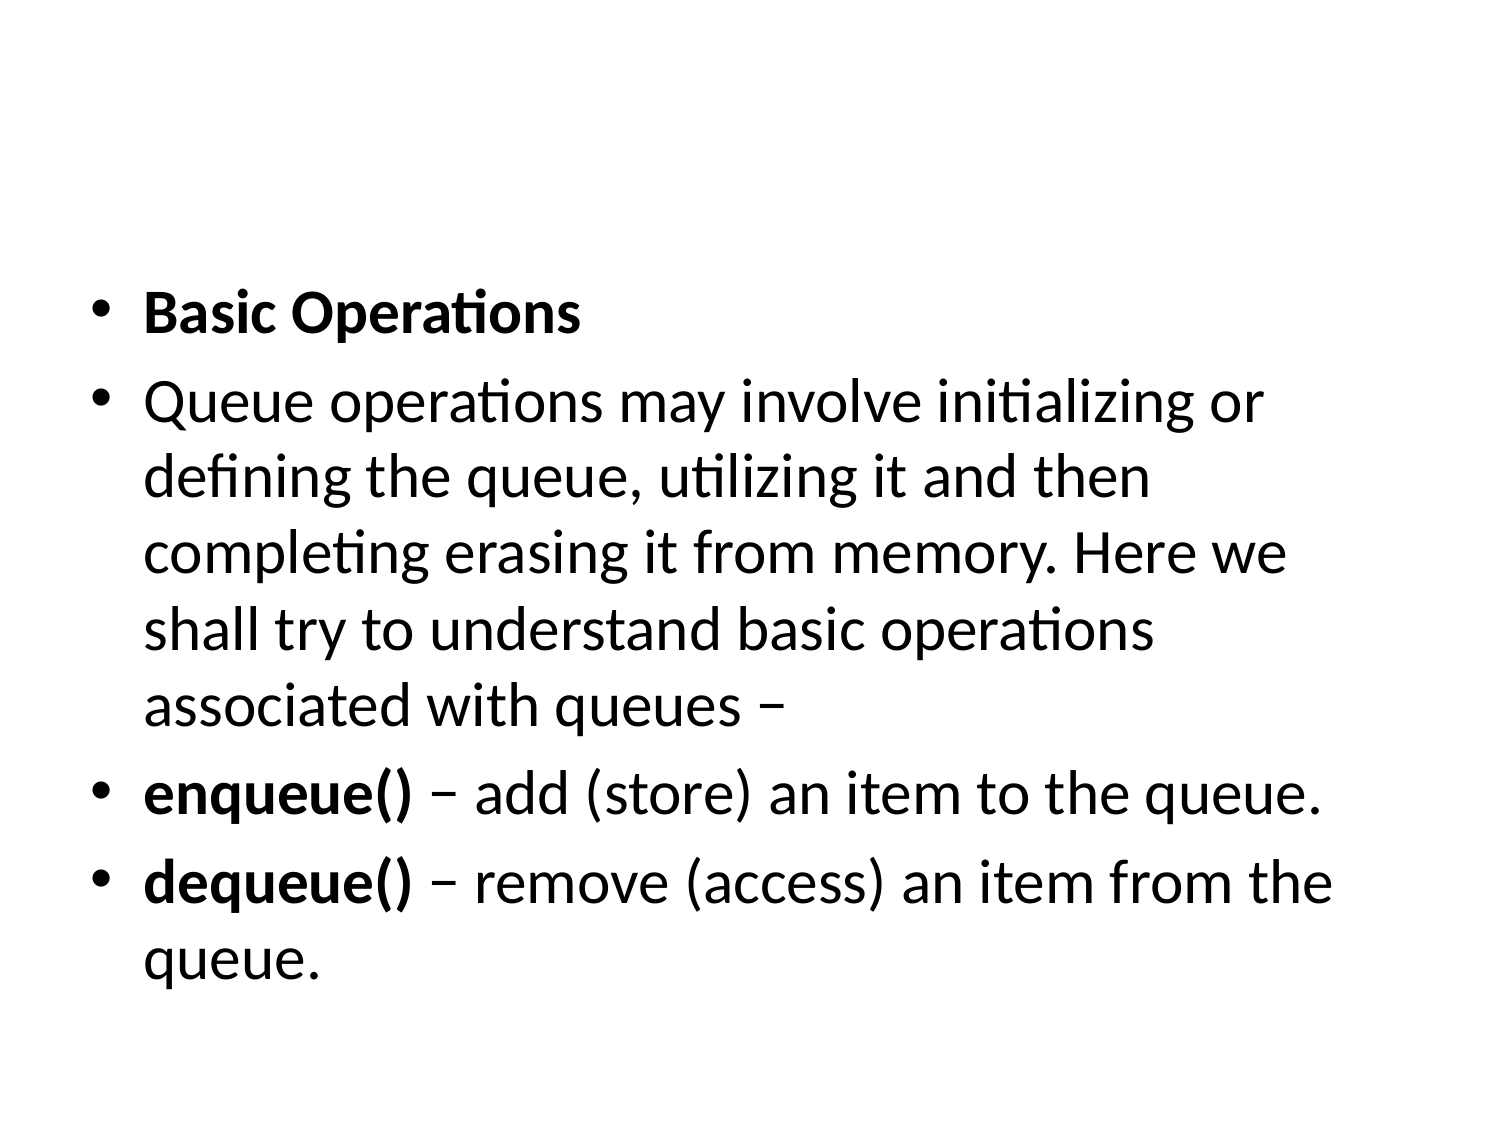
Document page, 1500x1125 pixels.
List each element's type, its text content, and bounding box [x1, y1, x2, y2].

list Basic Operations Queue operations may involve initializing or defining the queue, utilizing it and then completing erasing it from memory. Here we shall try to understand basic operations associated with queues − enqueue() − add (store) an item to the queue. dequeue() − remove (access) an item from the queue. [75, 262, 1425, 1005]
